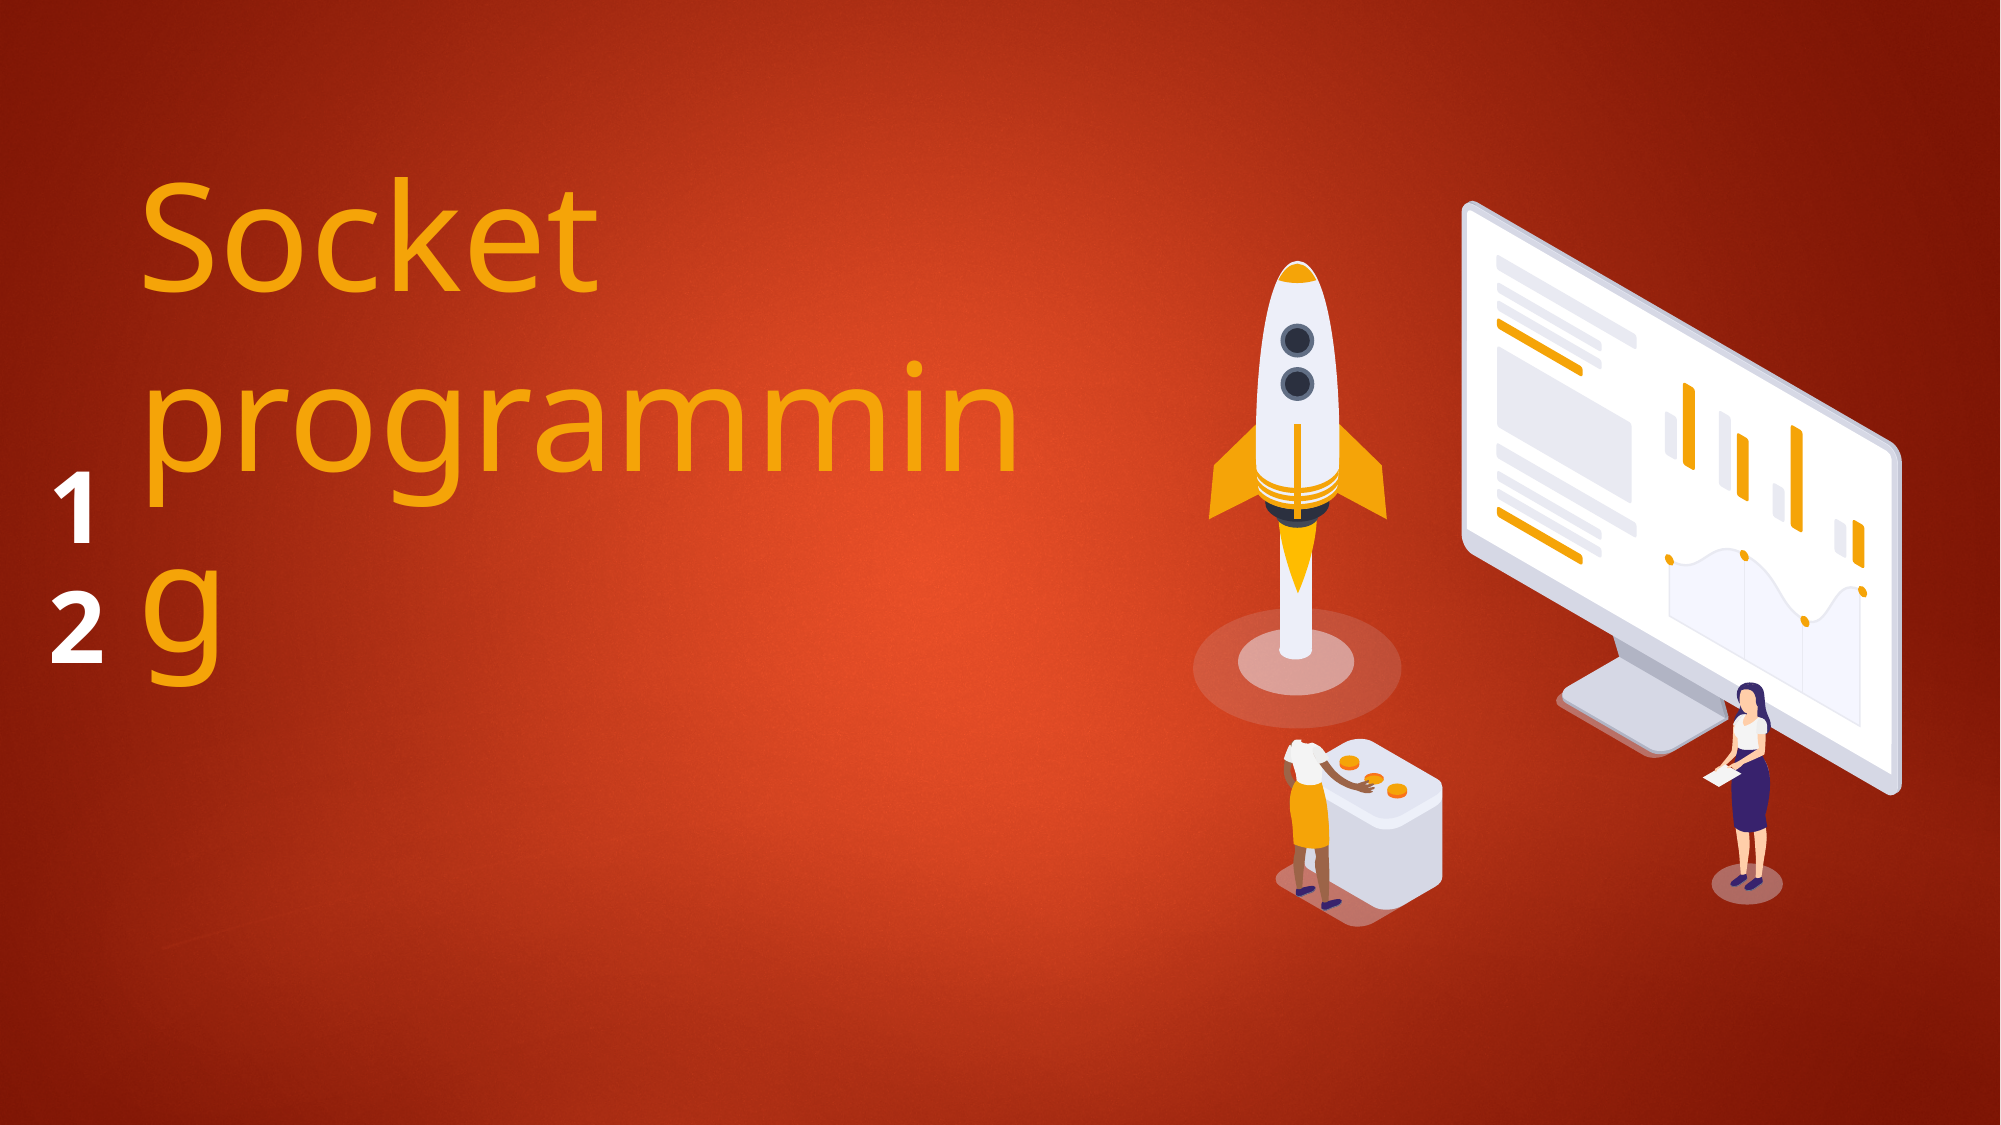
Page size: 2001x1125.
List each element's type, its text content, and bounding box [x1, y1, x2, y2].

text_box 12 [0, 408, 117, 719]
text_box Socket programming [117, 130, 1098, 966]
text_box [1192, 200, 1903, 927]
